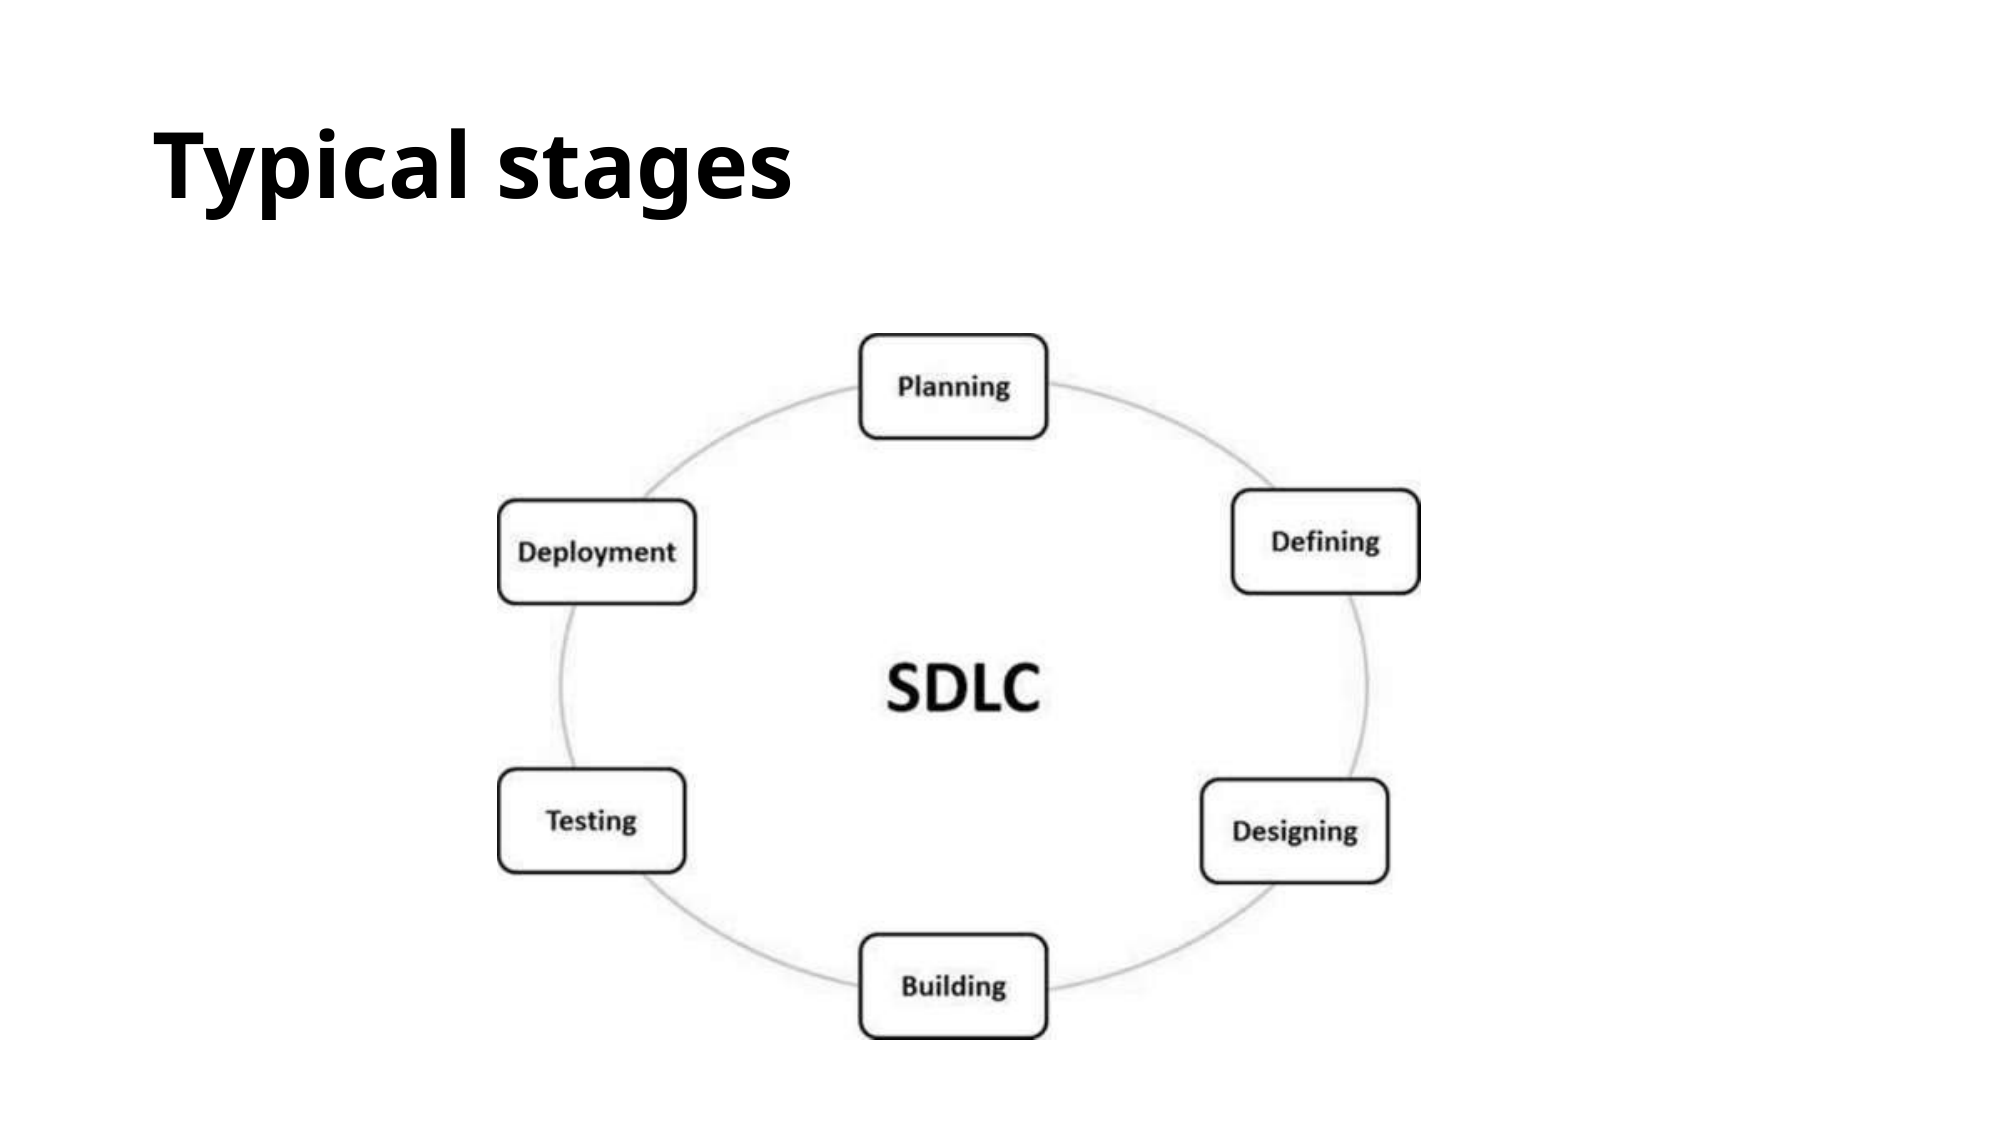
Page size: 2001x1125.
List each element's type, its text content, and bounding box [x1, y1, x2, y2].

title Typical stages [137, 59, 1863, 278]
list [497, 333, 1421, 1040]
